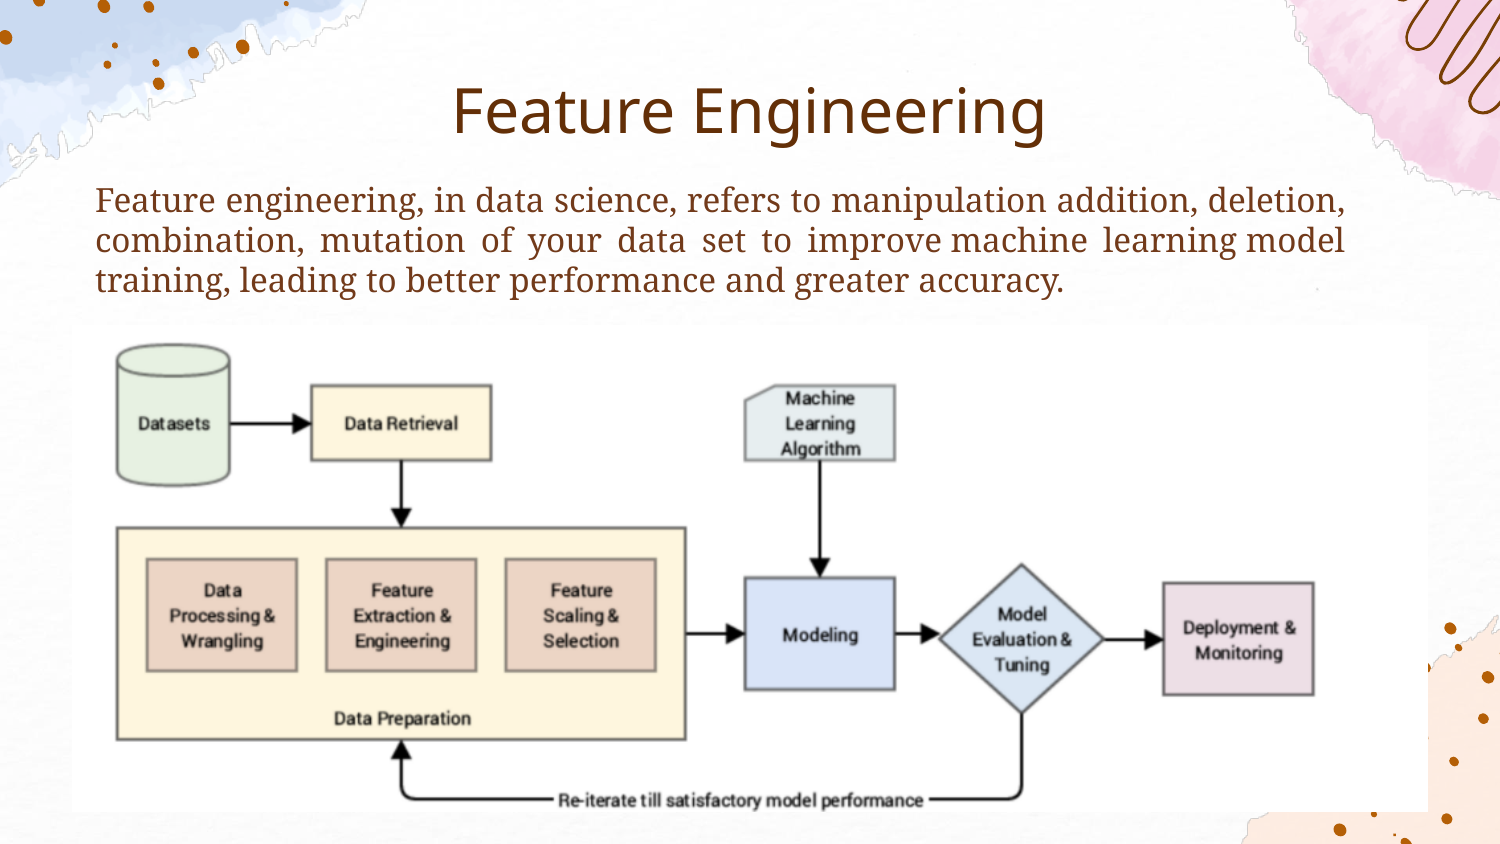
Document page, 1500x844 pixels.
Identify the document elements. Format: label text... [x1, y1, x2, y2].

picture [1443, 0, 1500, 81]
picture [1408, 0, 1456, 48]
text_box Feature engineering, in data science, refers to manipulation addition, deletion, combination, mutation of your data set to improve machine learning model training, leading to better performance and greater accuracy. [80, 172, 1362, 307]
picture [1472, 62, 1500, 111]
title Feature Engineering [120, 61, 1380, 156]
picture [1268, 0, 1500, 287]
picture [0, 0, 1500, 844]
